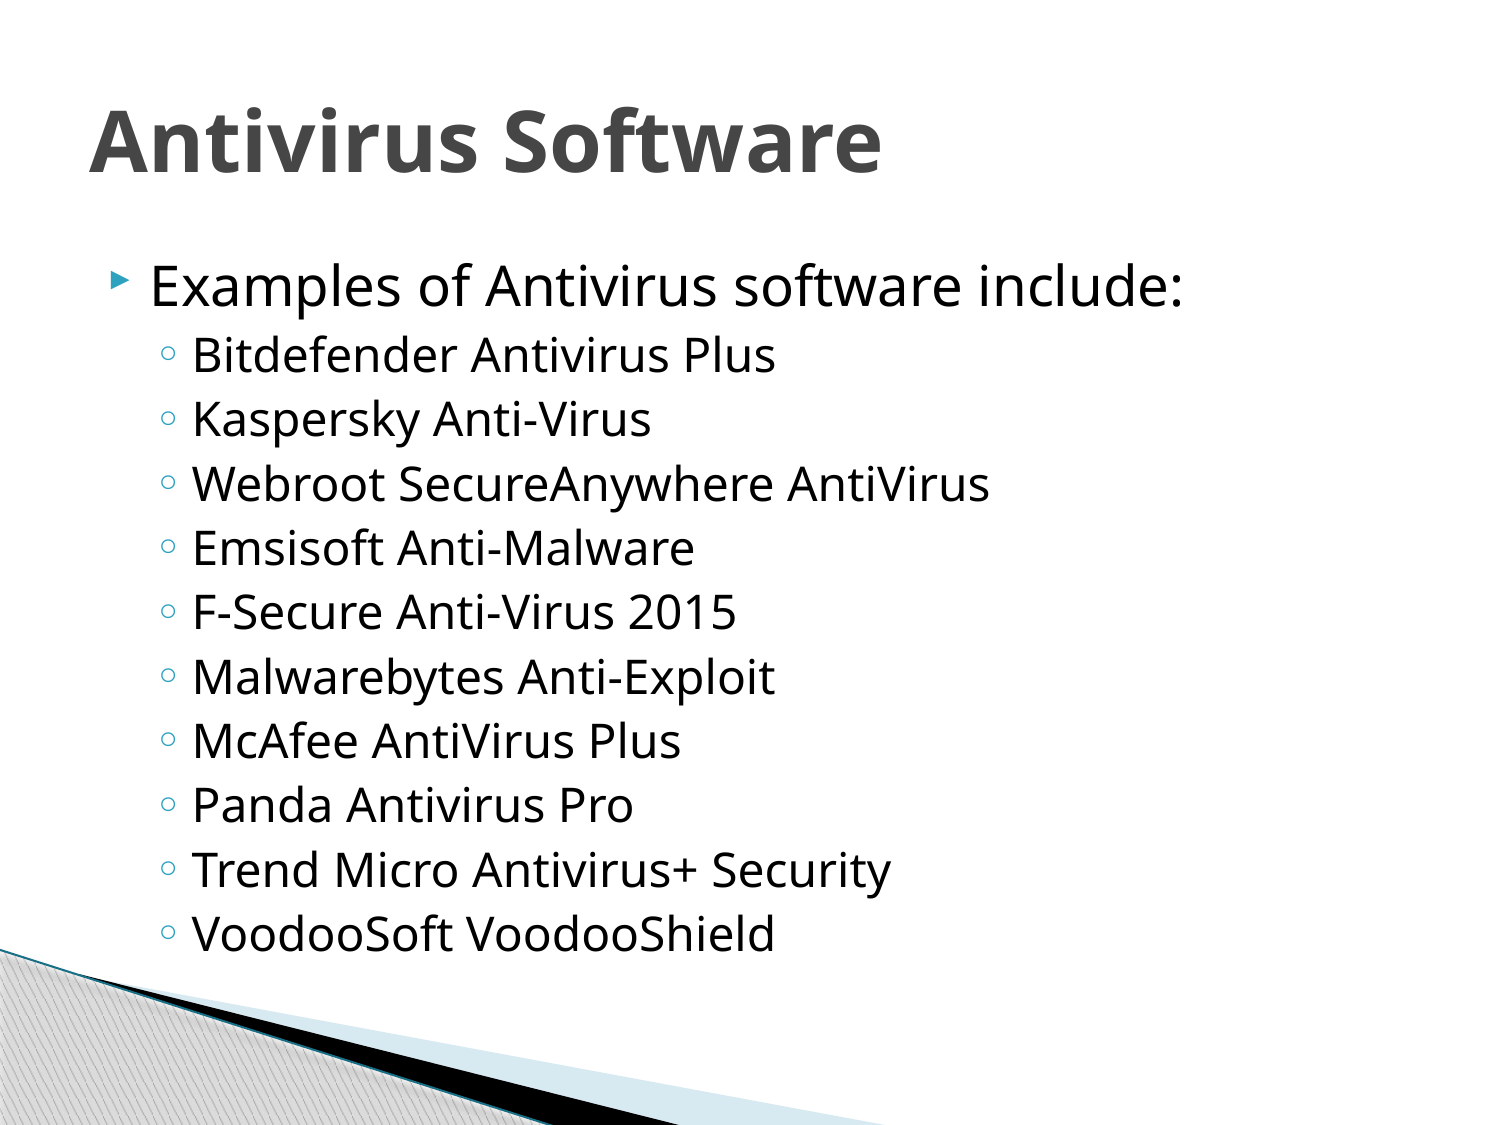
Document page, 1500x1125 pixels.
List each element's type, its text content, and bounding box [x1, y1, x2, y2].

list Examples of Antivirus software include: Bitdefender Antivirus Plus Kaspersky Anti-Virus Webroot SecureAnywhere AntiVirus Emsisoft Anti-Malware F-Secure Anti-Virus 2015 Malwarebytes Anti-Exploit McAfee AntiVirus Plus Panda Antivirus Pro Trend Micro Antivirus+ Security VoodooSoft VoodooShield [75, 243, 1425, 986]
title Antivirus Software [75, 45, 1425, 233]
